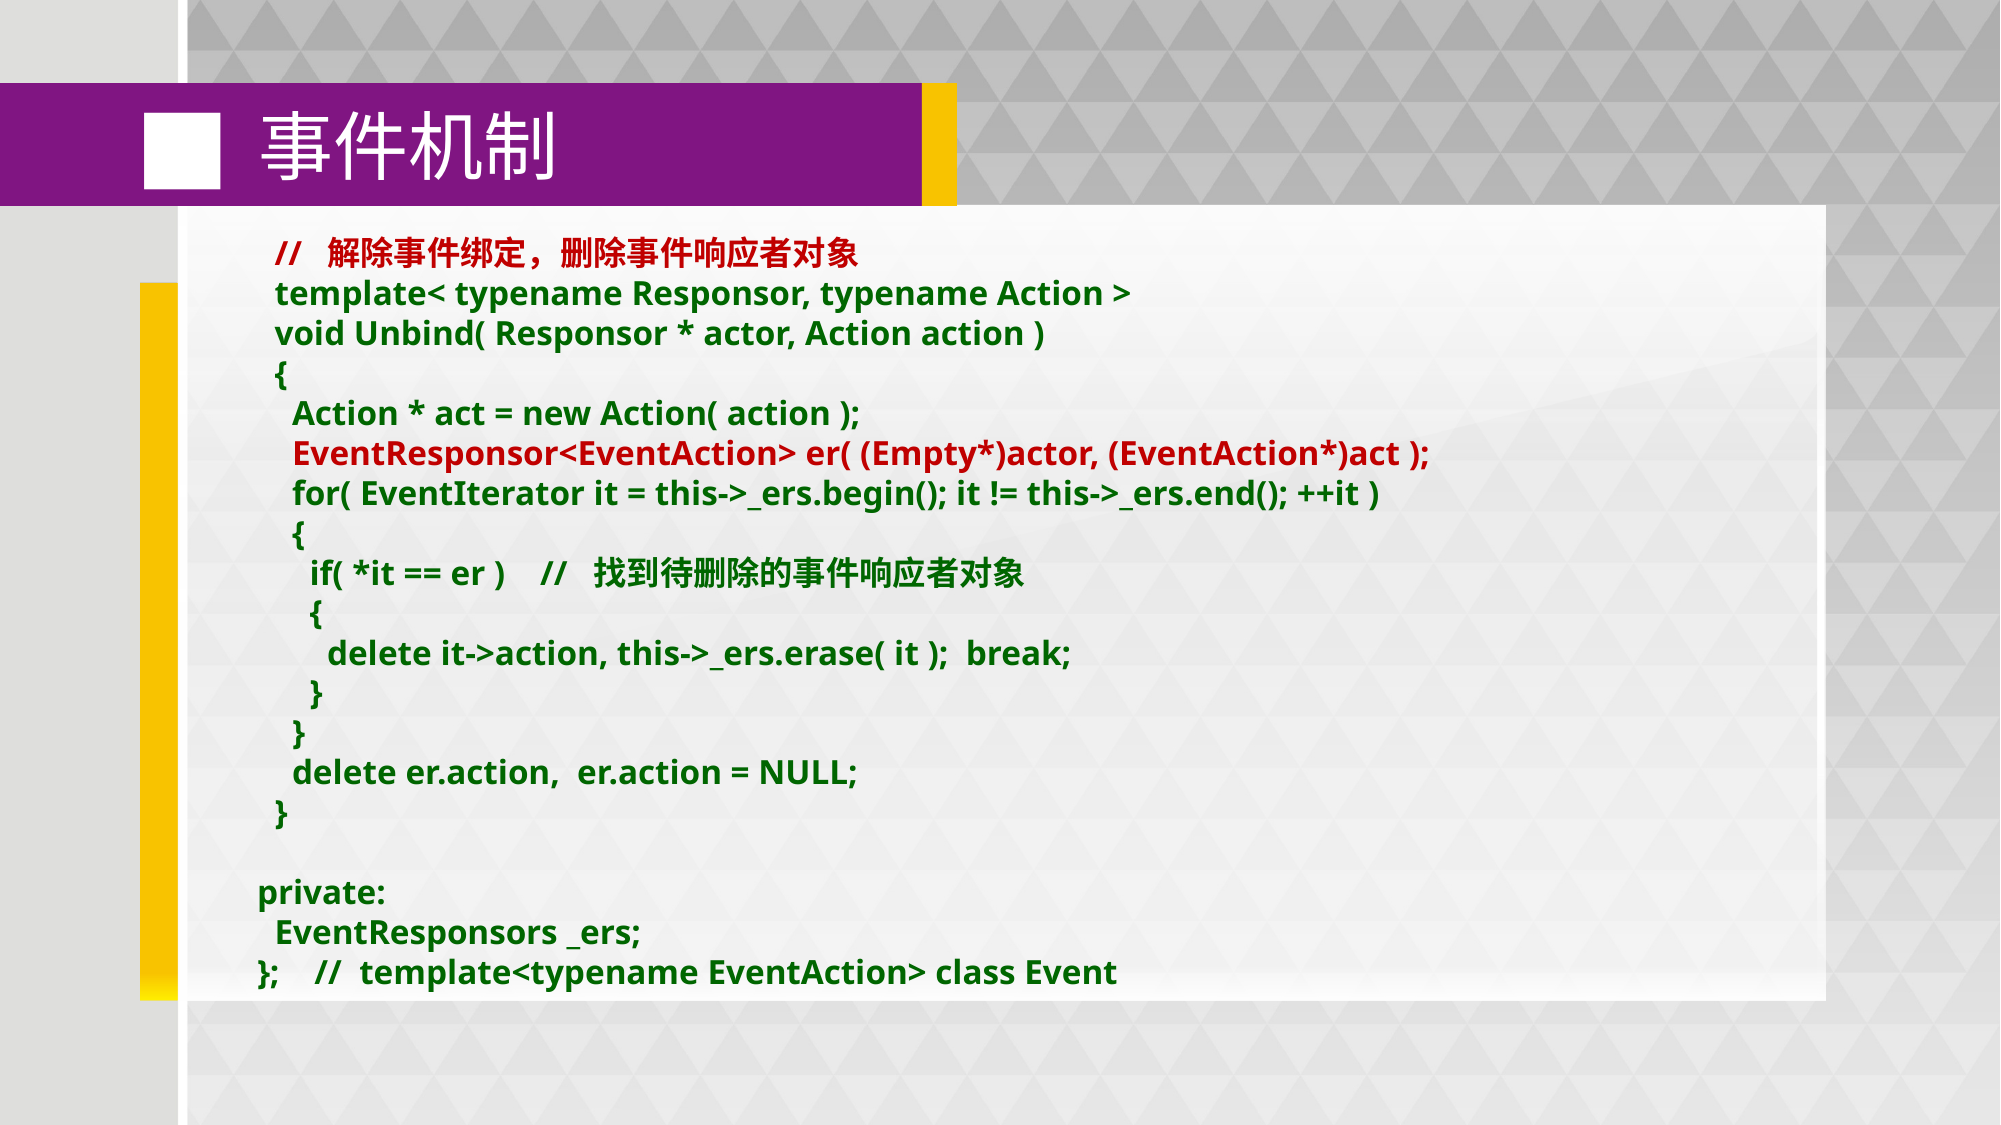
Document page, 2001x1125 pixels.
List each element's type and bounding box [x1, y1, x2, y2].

text_box [120, 69, 576, 206]
picture [0, 0, 2000, 1125]
